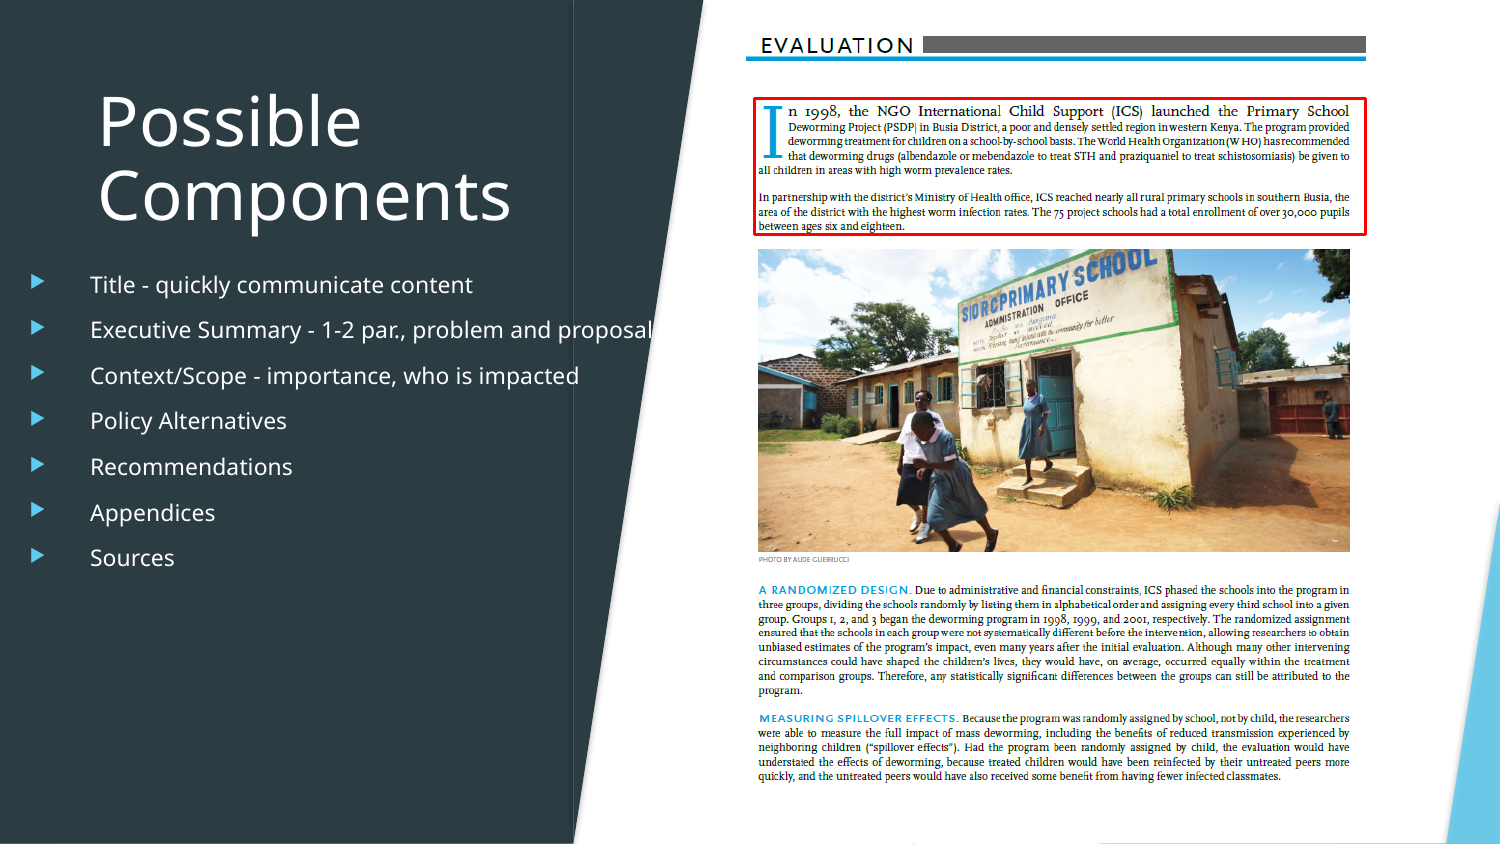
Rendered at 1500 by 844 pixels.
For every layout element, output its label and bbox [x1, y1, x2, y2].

picture [746, 29, 1366, 56]
picture [746, 62, 1366, 799]
text_box [0, 0, 1500, 844]
